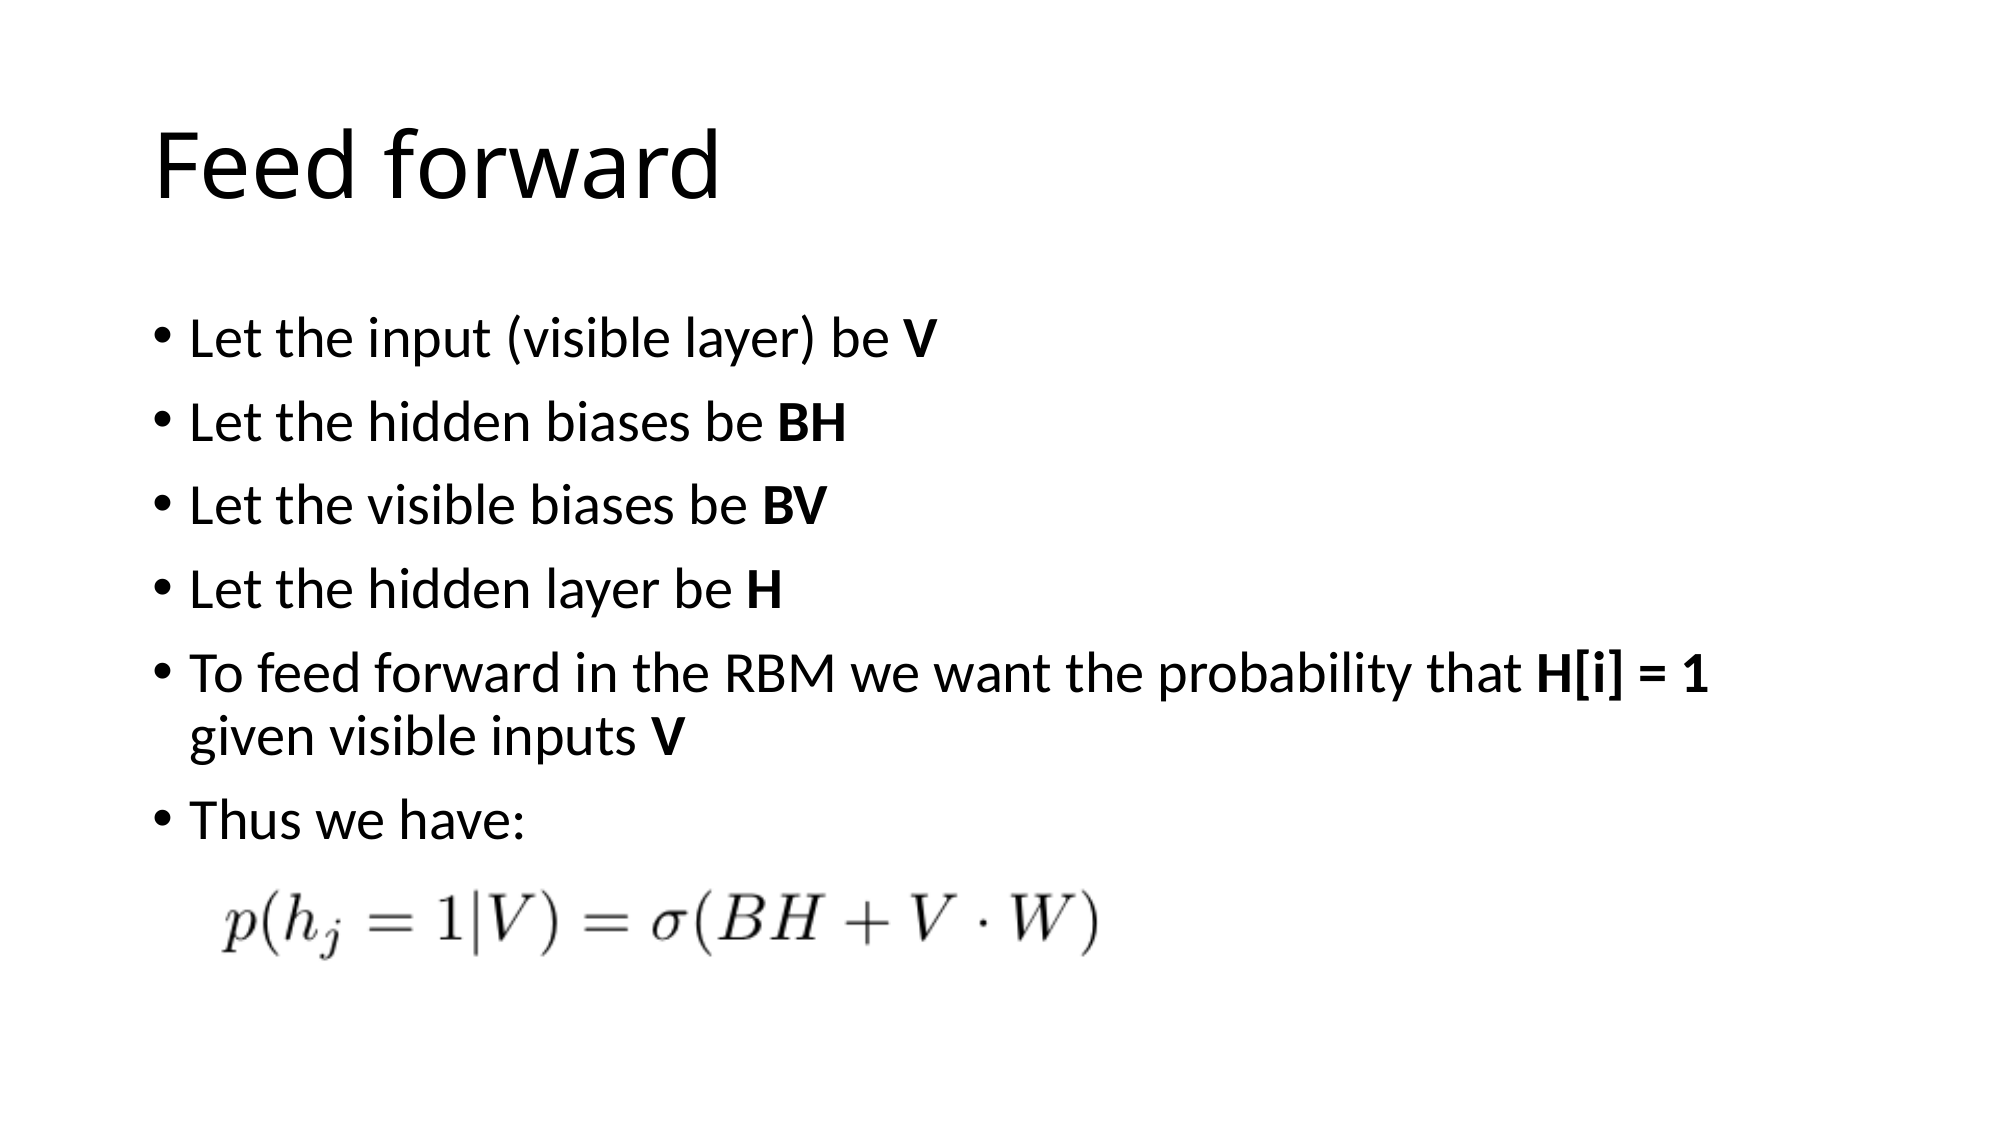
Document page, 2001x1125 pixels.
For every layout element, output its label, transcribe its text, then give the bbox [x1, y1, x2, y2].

list Let the input (visible layer) be V Let the hidden biases be BH Let the visible biases be BV Let the hidden layer be H To feed forward in the RBM we want the probability that H[i] = 1 given visible inputs V Thus we have: [137, 299, 1863, 1014]
title Feed forward [137, 59, 1863, 278]
picture [195, 862, 1116, 980]
